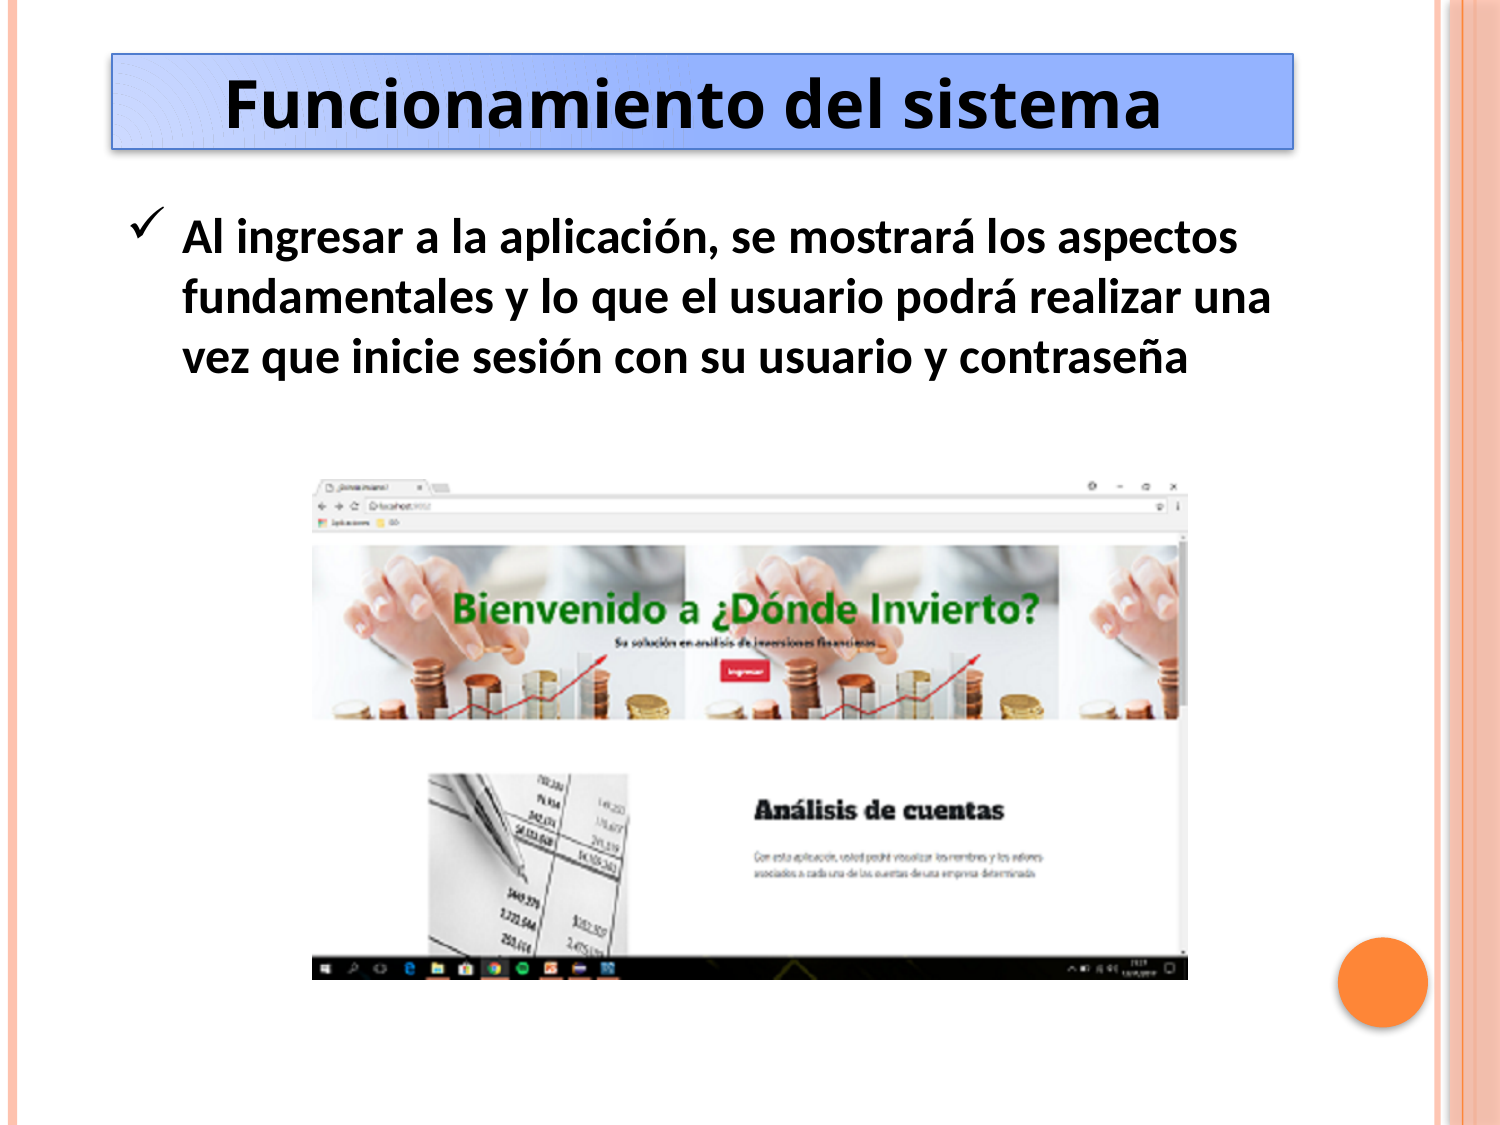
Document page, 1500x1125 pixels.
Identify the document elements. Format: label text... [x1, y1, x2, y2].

picture [311, 479, 1188, 981]
text_box Al ingresar a la aplicación, se mostrará los aspectos fundamentales y lo que el usuario podrá realizar una vez que inicie sesión con su usuario y contraseña [111, 196, 1293, 391]
text_box Funcionamiento del sistema [111, 53, 1294, 150]
